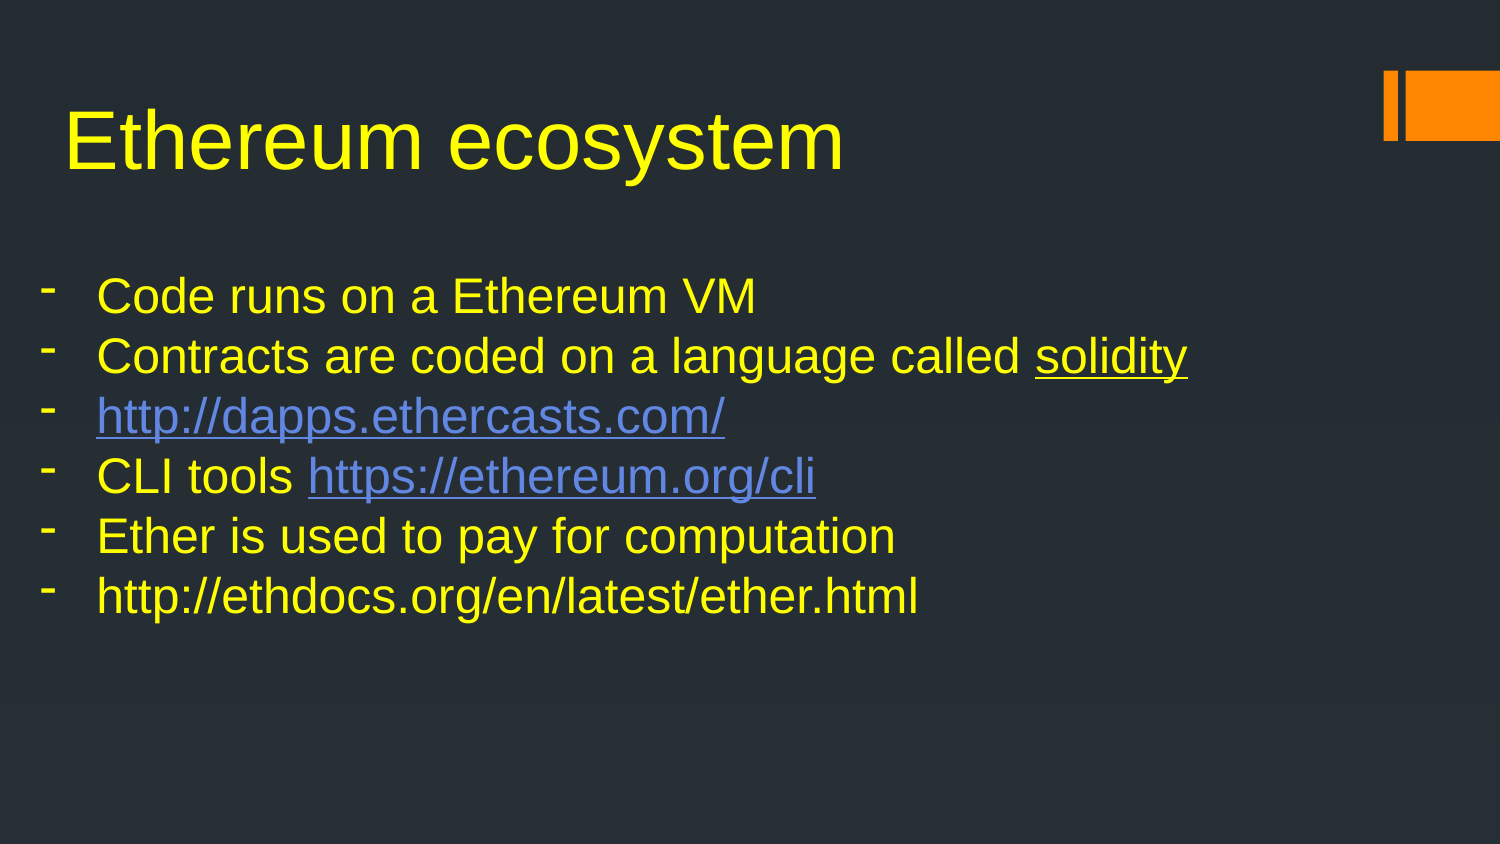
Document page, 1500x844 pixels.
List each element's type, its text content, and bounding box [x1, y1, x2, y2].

title Ethereum ecosystem [48, 20, 1447, 201]
text_box Code runs on a Ethereum VM Contracts are coded on a language called solidity http://dapps.ethercasts.com/ CLI tools https://ethereum.org/cli Ether is used to pay for computation http://ethdocs.org/en/latest/ether.html [12, 248, 1484, 844]
